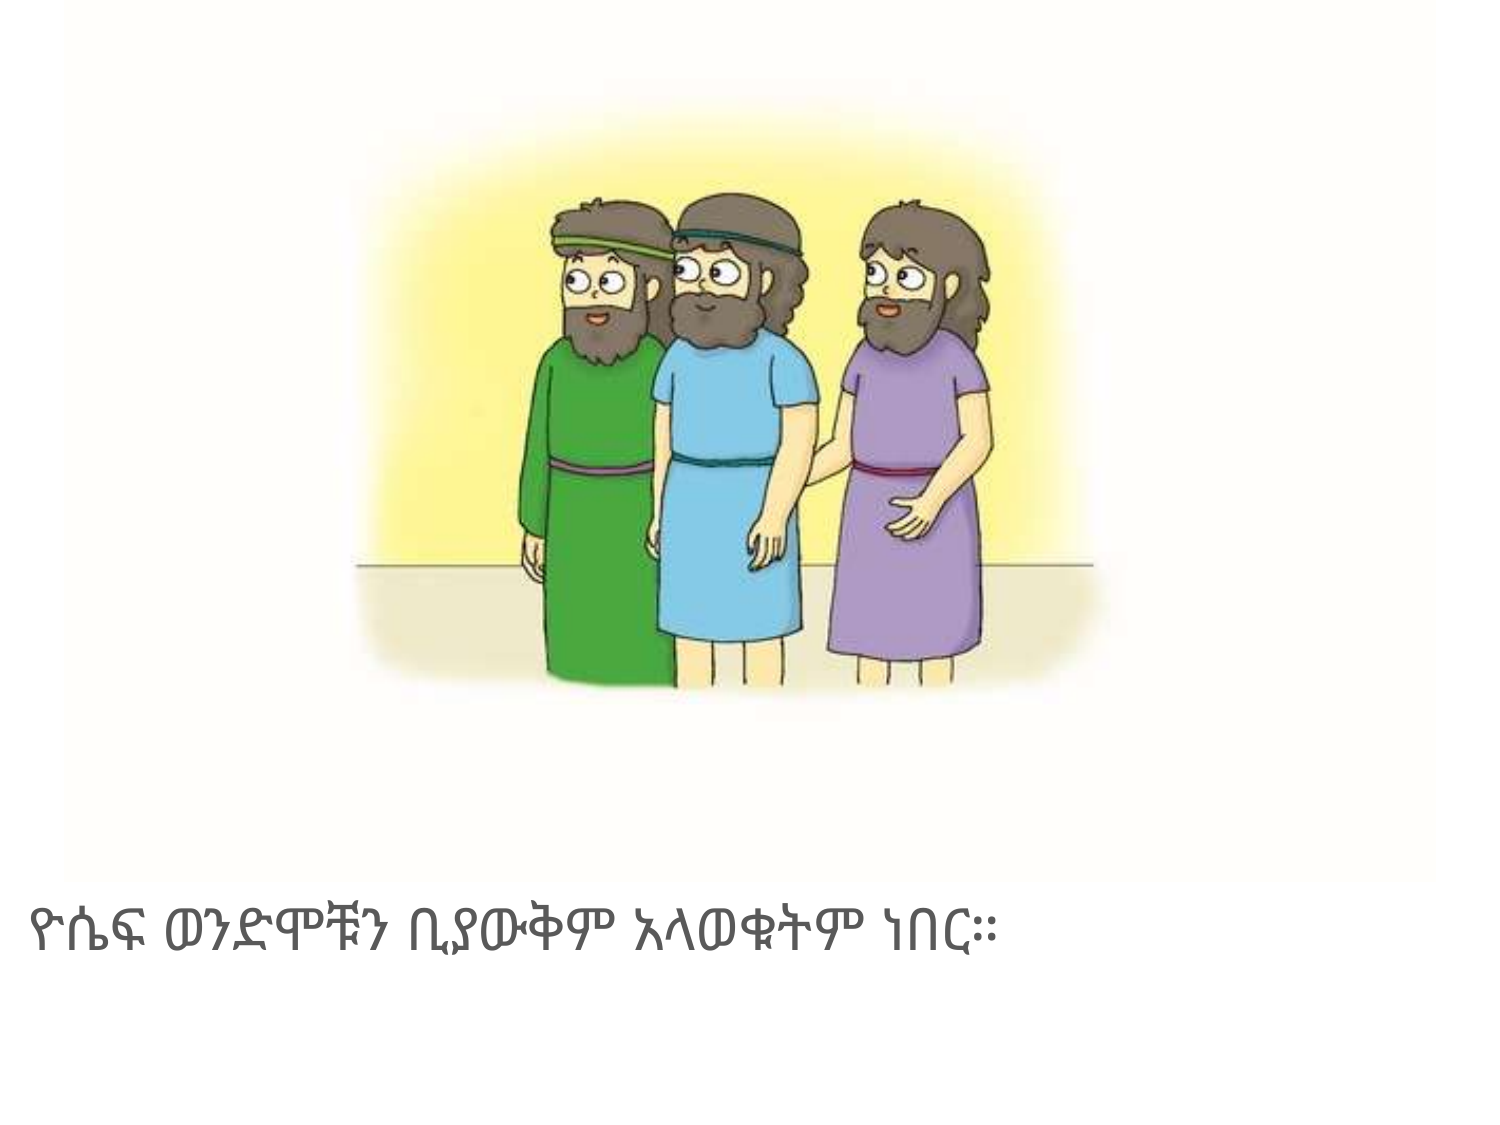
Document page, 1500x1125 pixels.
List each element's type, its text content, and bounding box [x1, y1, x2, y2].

text_box ዮሴፍ ወንድሞቹን ቢያውቅም አላወቁትም ነበር። [13, 884, 1499, 970]
picture [64, 0, 1436, 882]
